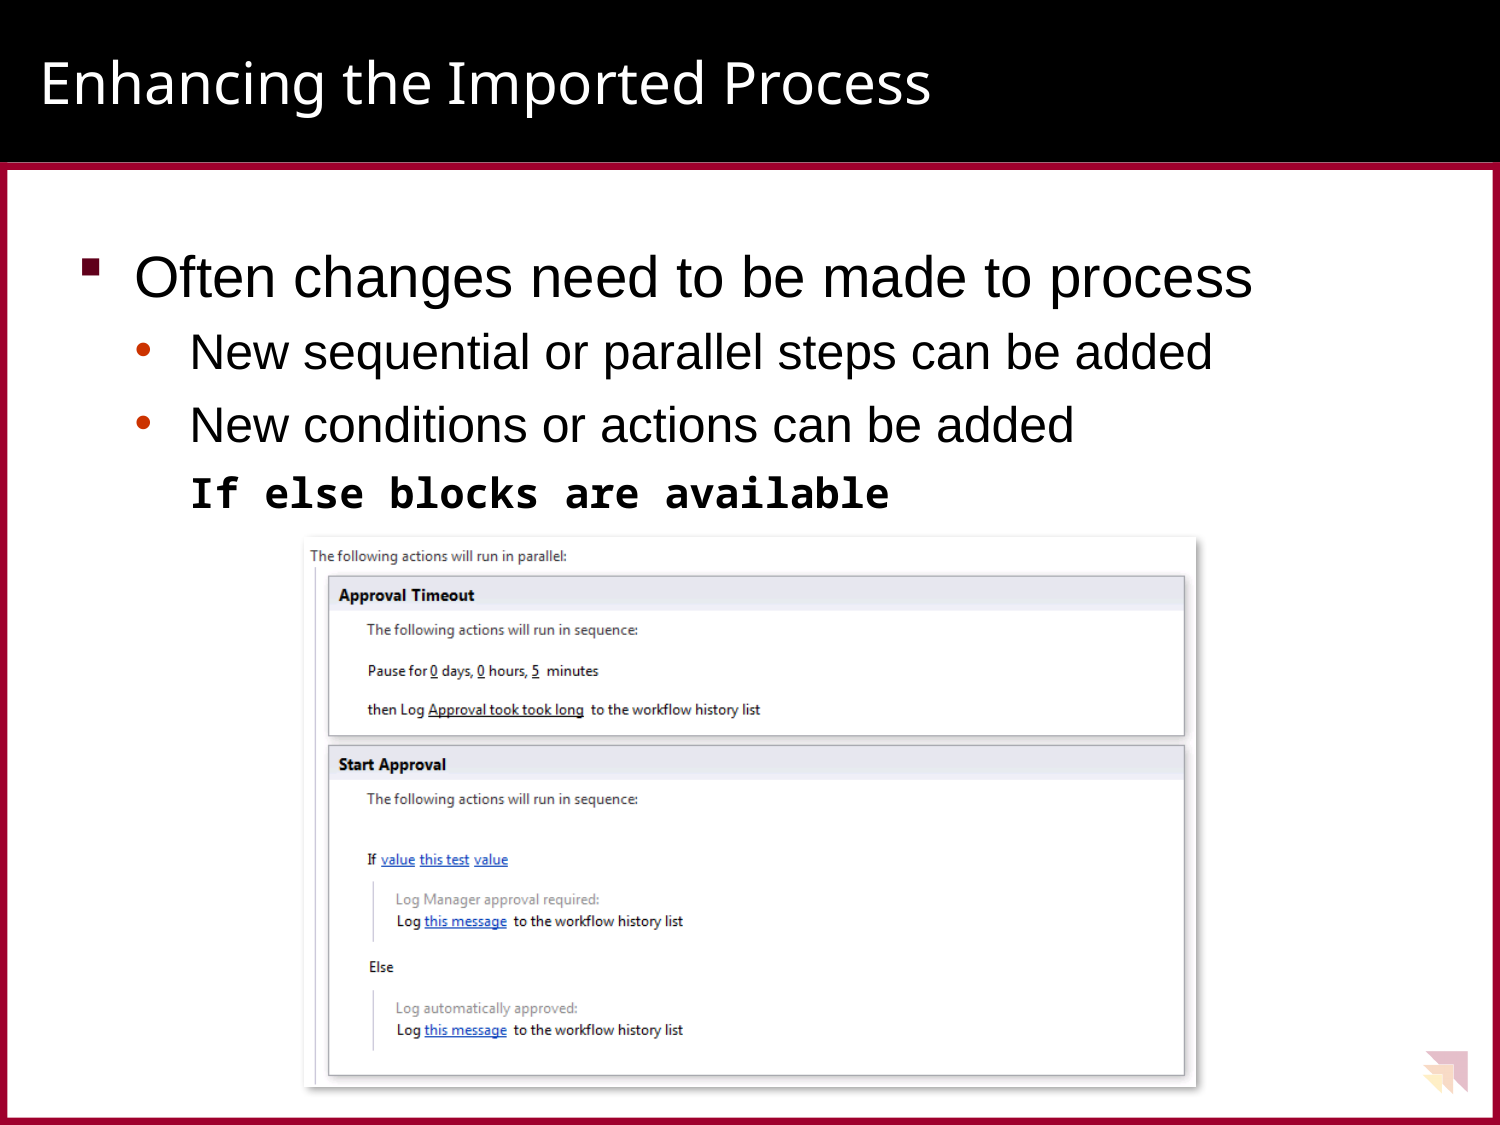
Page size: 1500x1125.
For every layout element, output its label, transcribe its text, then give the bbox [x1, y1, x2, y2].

list Often changes need to be made to process New sequential or parallel steps can be added New conditions or actions can be added If else blocks are available [62, 231, 1438, 527]
picture [303, 537, 1197, 1087]
title Enhancing the Imported Process [24, 12, 1438, 150]
